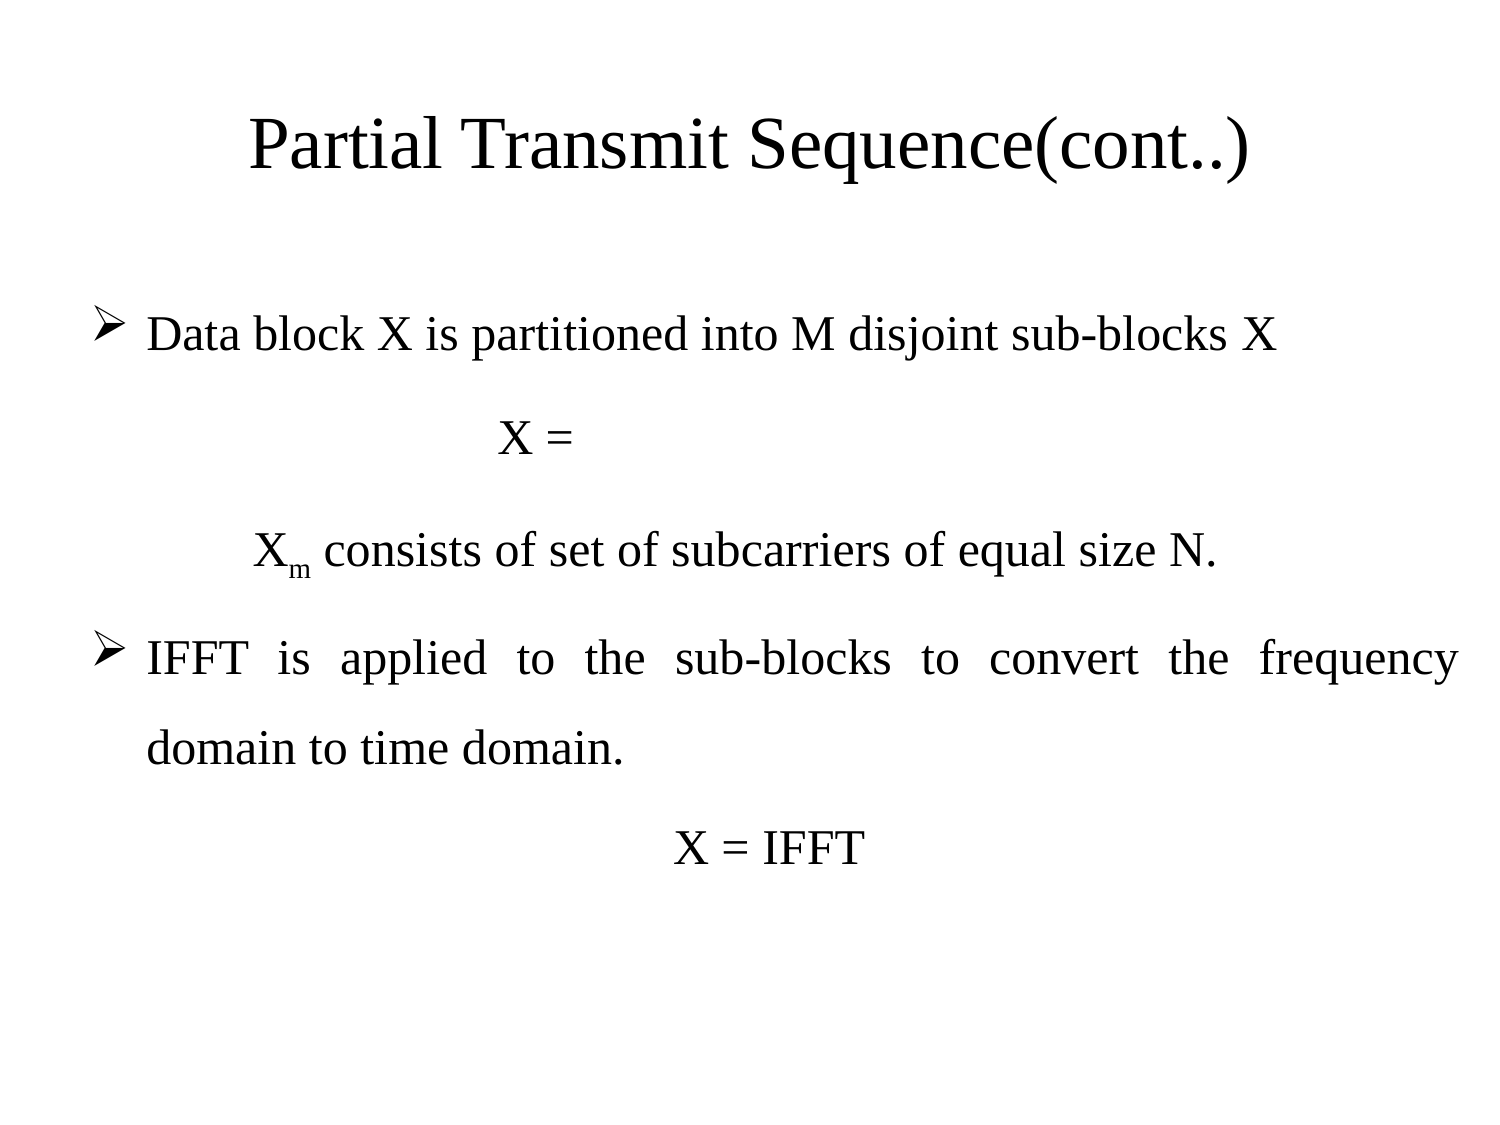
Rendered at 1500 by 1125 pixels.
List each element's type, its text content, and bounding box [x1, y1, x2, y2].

title Partial Transmit Sequence(cont..) [75, 45, 1425, 233]
